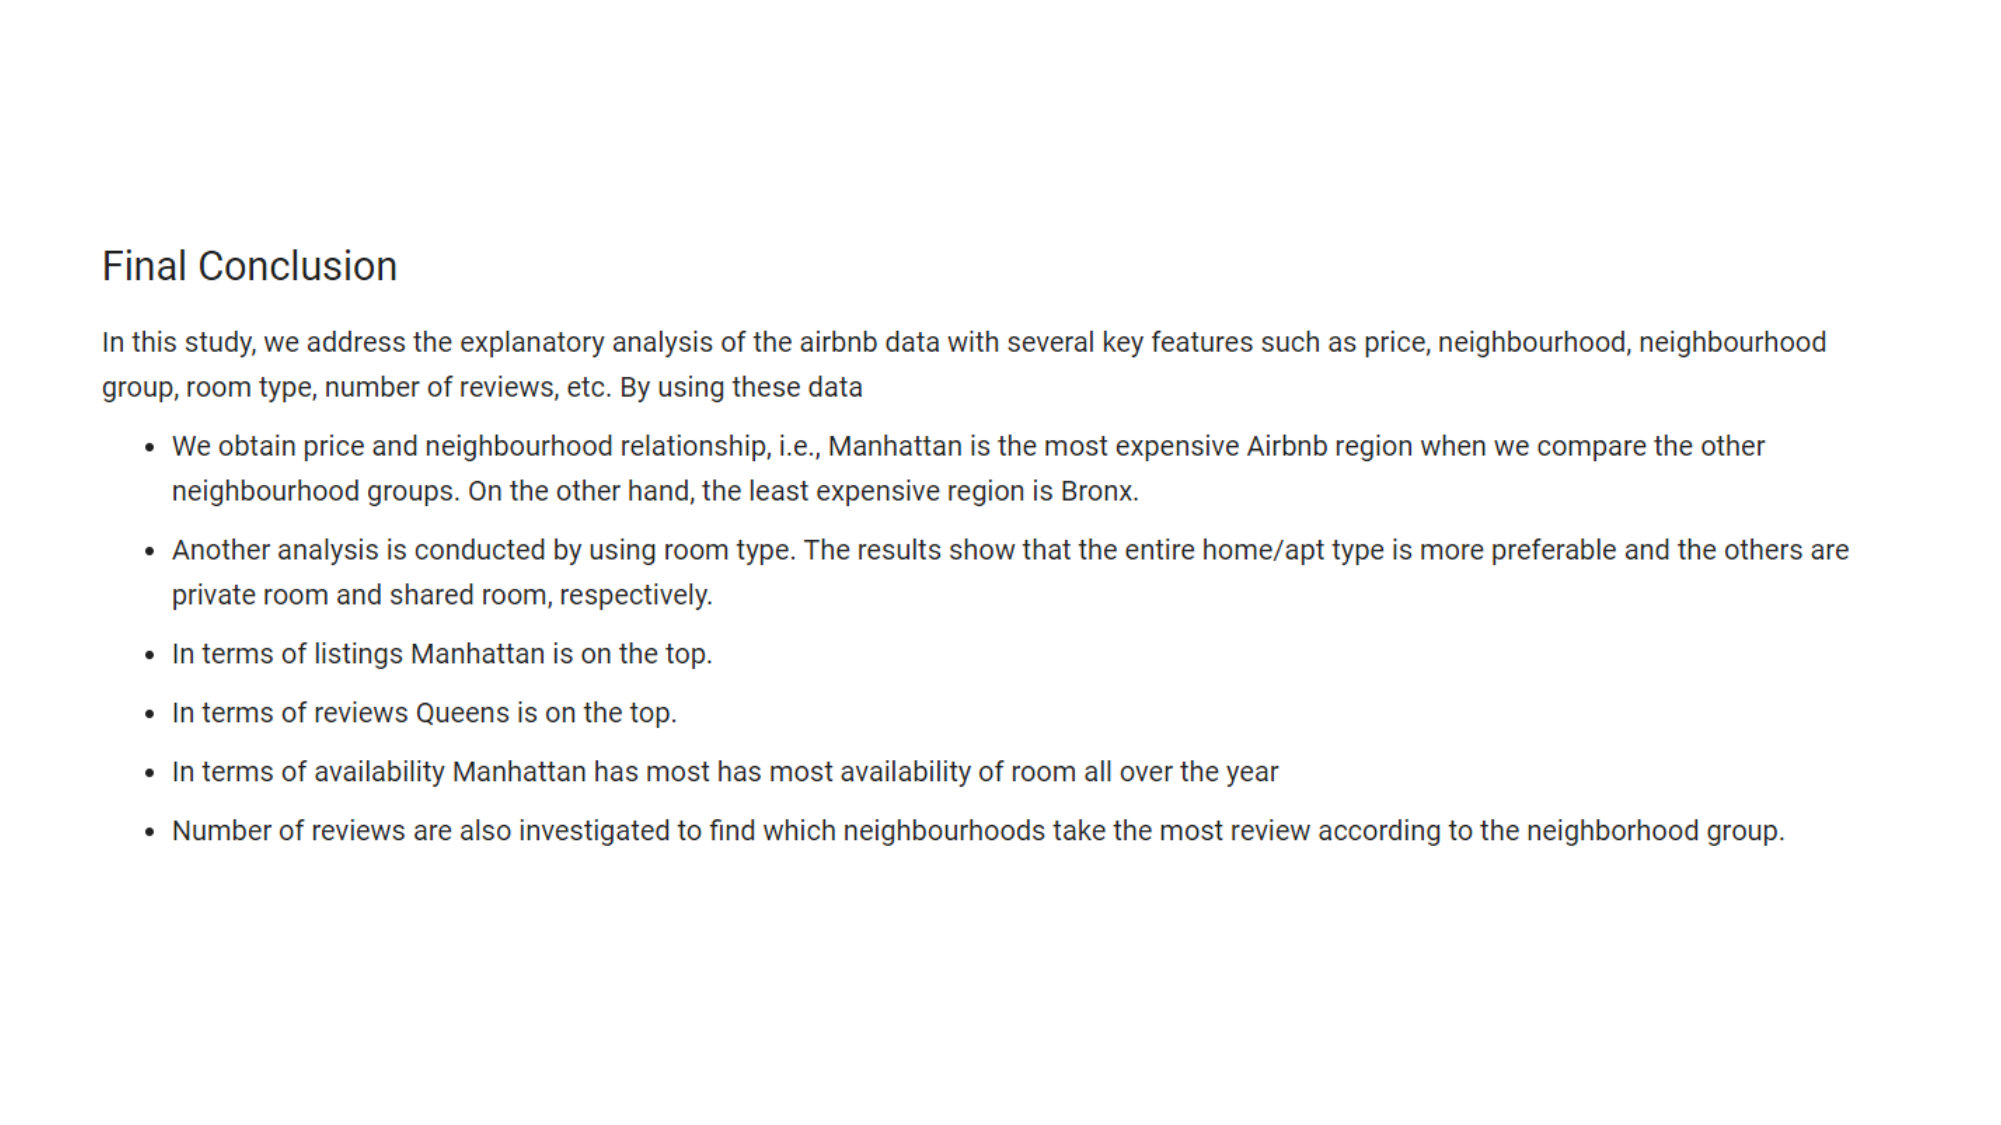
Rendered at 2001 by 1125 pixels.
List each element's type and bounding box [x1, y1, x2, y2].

list [74, 220, 1926, 905]
